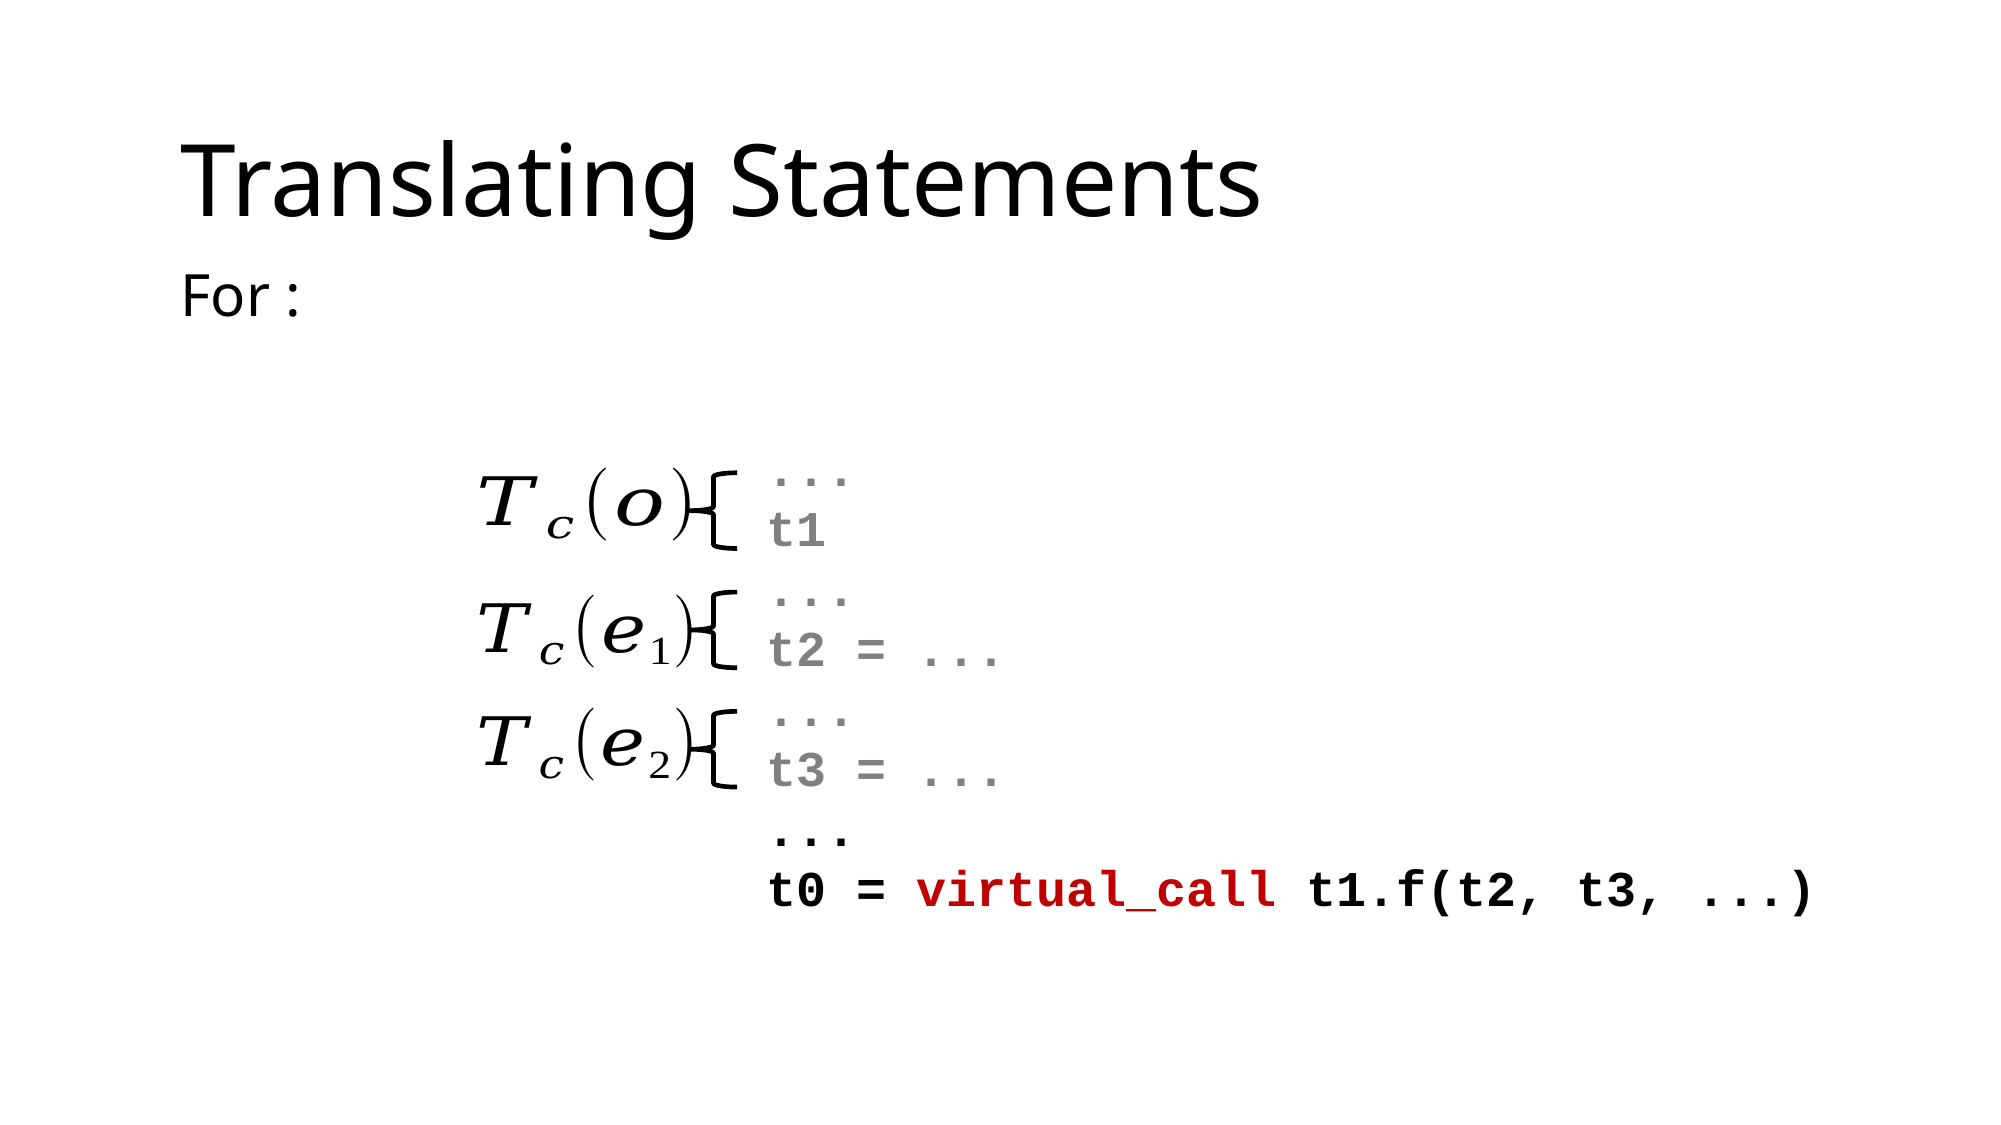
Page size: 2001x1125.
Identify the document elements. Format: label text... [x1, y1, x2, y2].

text_box [691, 591, 738, 669]
text_box [688, 710, 738, 789]
text_box [689, 471, 738, 550]
text_box ... t1 ... t2 = ... ... t3 = ... ... t0 = virtual_call t1.f(t2, t3, ...) [751, 429, 1867, 925]
text_box Translating Statements [165, 109, 1829, 245]
